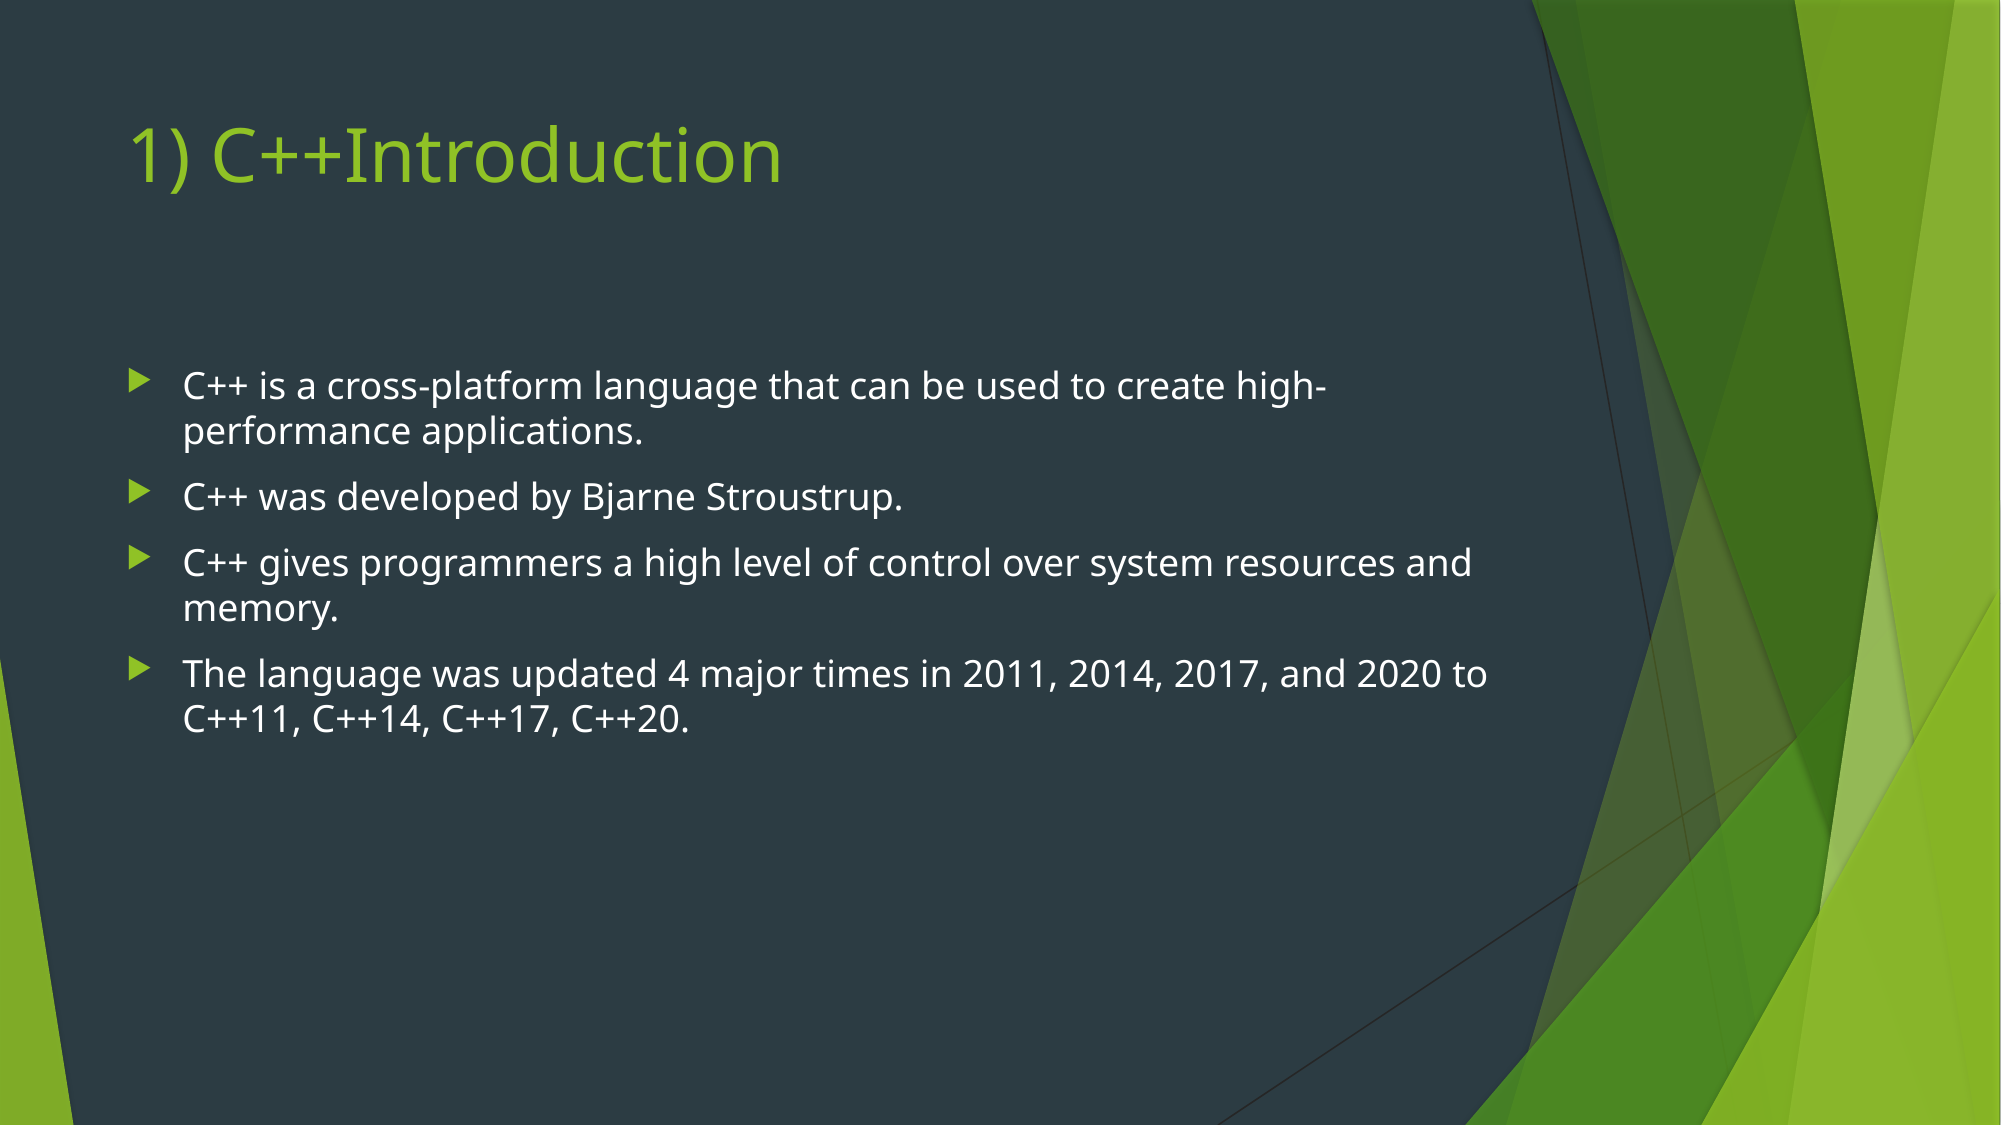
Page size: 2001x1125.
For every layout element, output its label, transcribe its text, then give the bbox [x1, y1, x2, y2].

title 1) C++Introduction [111, 99, 1522, 317]
list C++ is a cross-platform language that can be used to create high-performance applications. C++ was developed by Bjarne Stroustrup. C++ gives programmers a high level of control over system resources and memory. The language was updated 4 major times in 2011, 2014, 2017, and 2020 to C++11, C++14, C++17, C++20. [111, 354, 1522, 992]
